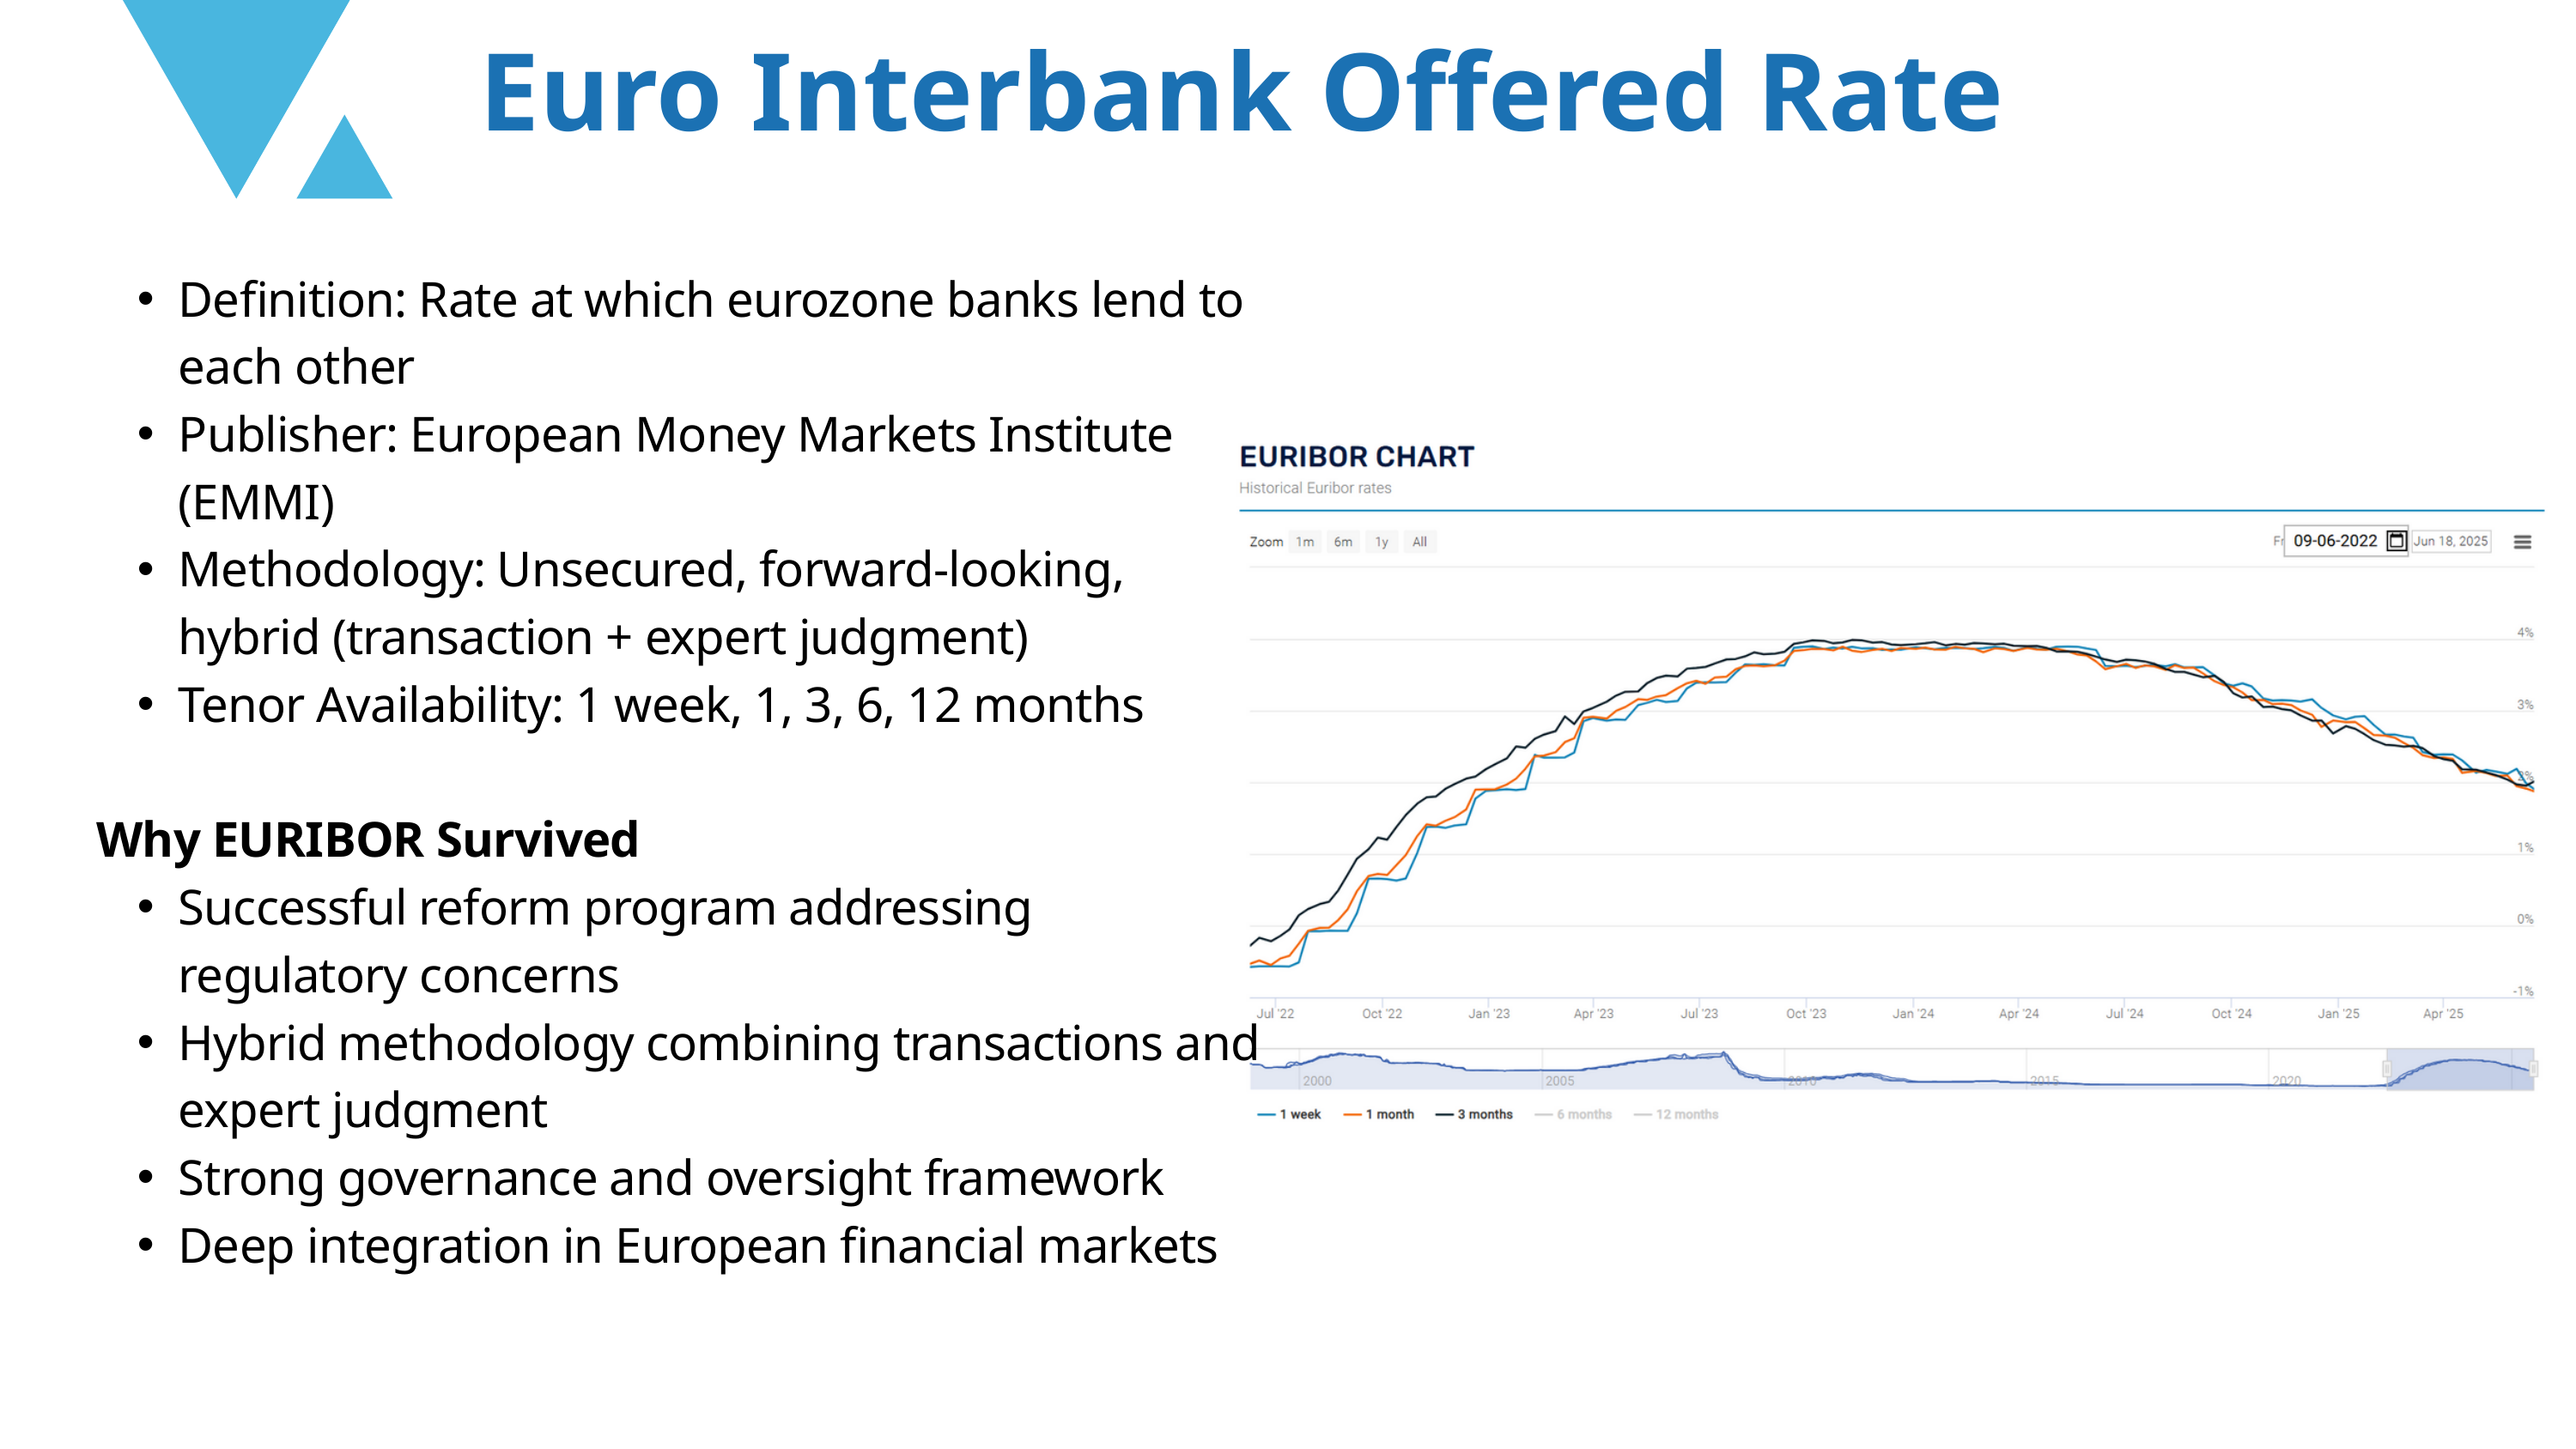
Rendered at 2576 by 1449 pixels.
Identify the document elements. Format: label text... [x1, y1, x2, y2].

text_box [296, 114, 393, 199]
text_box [96, 0, 377, 199]
text_box Definition: Rate at which eurozone banks lend to each other Publisher: European Money Markets Institute (EMMI) Methodology: Unsecured, forward-looking, hybrid (transaction + expert judgment) Tenor Availability: 1 week, 1, 3, 6, 12 months Why EURIBOR Survived Successful reform program addressing regulatory concerns Hybrid methodology combining transactions and expert judgment Strong governance and oversight framework Deep integration in European financial markets [96, 191, 1271, 1408]
text_box Euro Interbank Offered Rate [479, 36, 2526, 153]
text_box [1271, 431, 2556, 1122]
